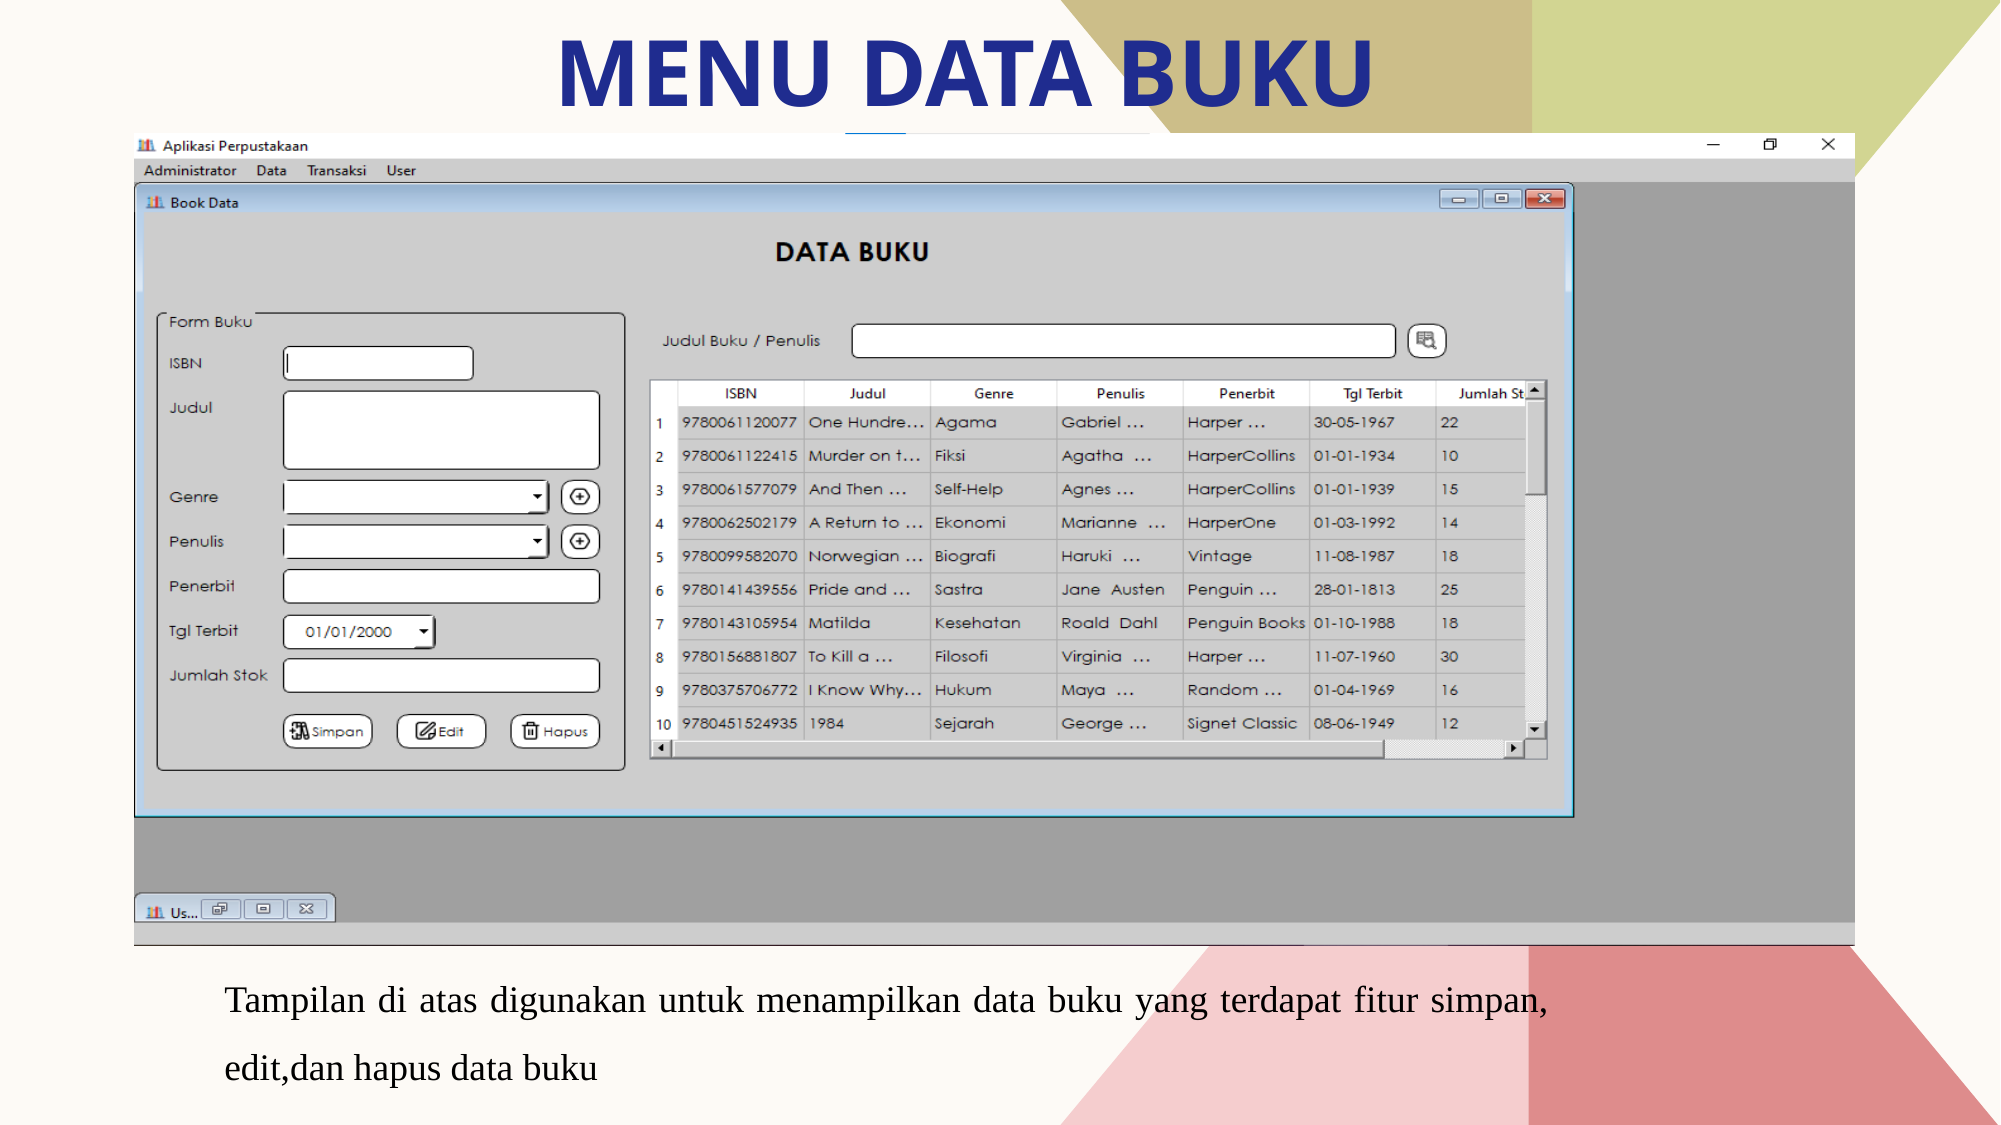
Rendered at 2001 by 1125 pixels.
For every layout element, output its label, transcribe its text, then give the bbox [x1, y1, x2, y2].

picture [134, 133, 1855, 946]
text_box Tampilan di atas digunakan untuk menampilkan data buku yang terdapat fitur simpan, edit,dan hapus data buku [134, 946, 1566, 1096]
title Menu data buku [367, 7, 1566, 133]
